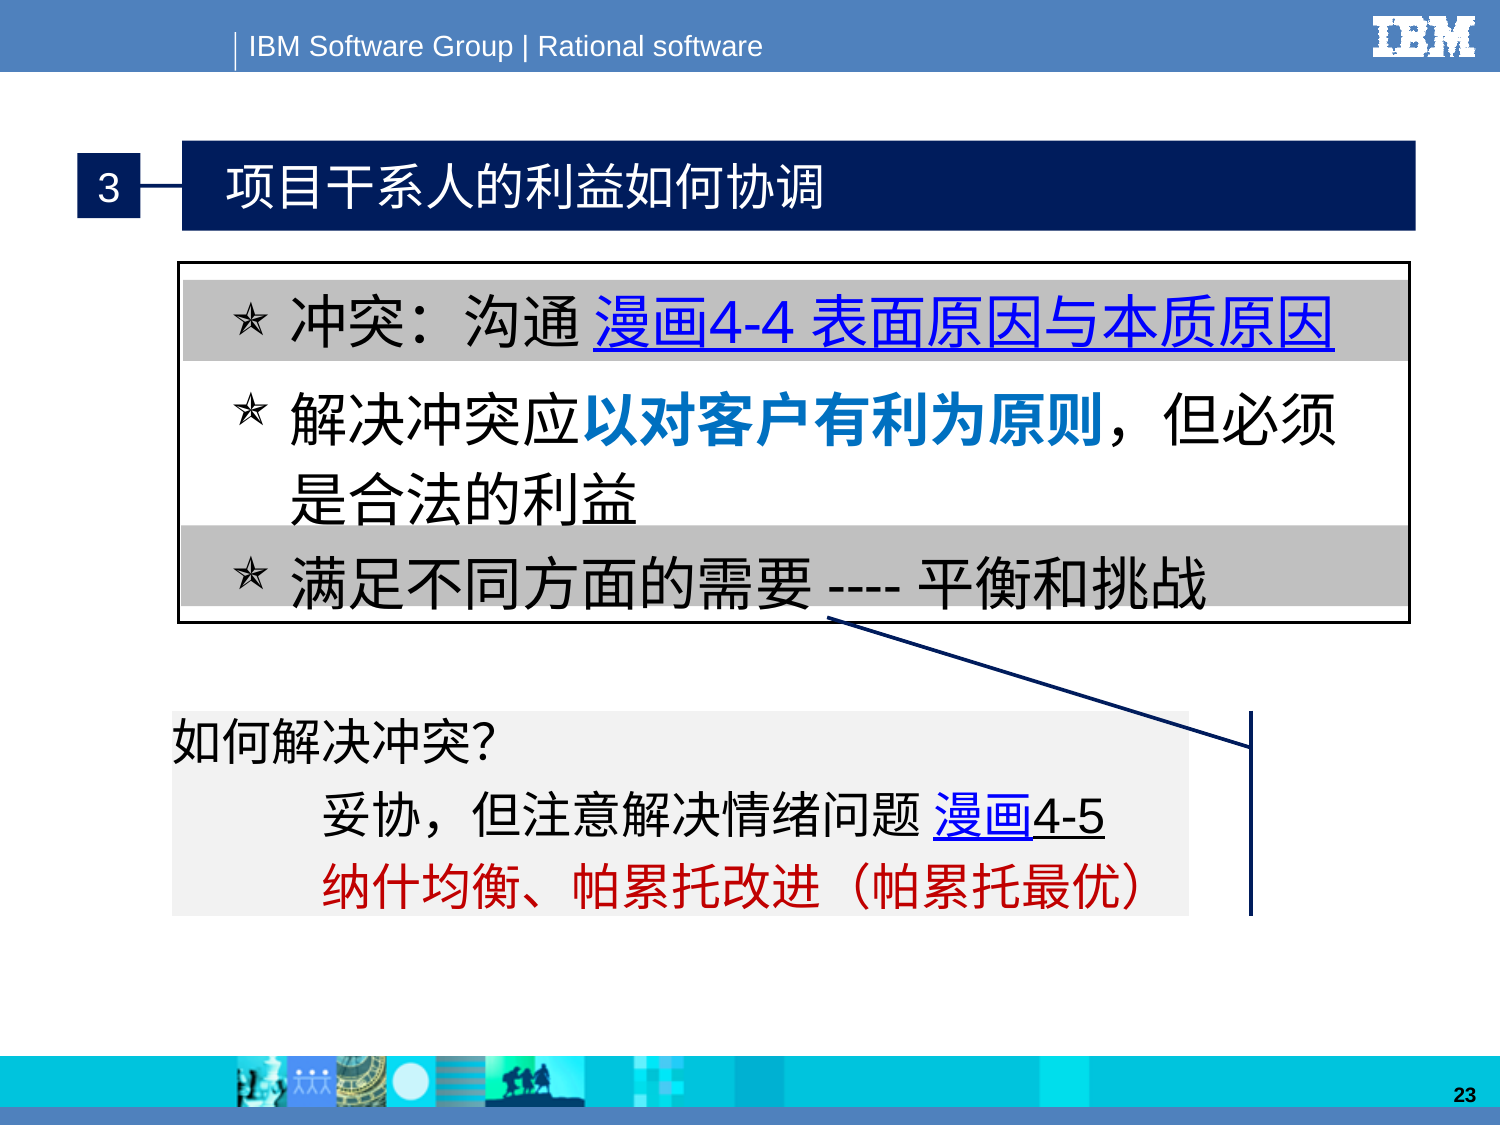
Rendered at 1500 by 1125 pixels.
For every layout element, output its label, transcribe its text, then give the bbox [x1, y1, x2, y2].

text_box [77, 140, 1416, 231]
text_box [178, 262, 1410, 623]
slide_number 23 [1366, 1081, 1477, 1107]
text_box 如何解决冲突？ 妥协，但注意解决情绪问题 漫画4-5 纳什均衡、帕累托改进（帕累托最优） [172, 617, 1252, 916]
picture [0, 1056, 1500, 1107]
text_box 冲突：沟通 漫画4-4 表面原因与本质原因 解决冲突应以对客户有利为原则，但必须是合法的利益 满足不同方面的需要----平衡和挑战 [172, 272, 178, 617]
